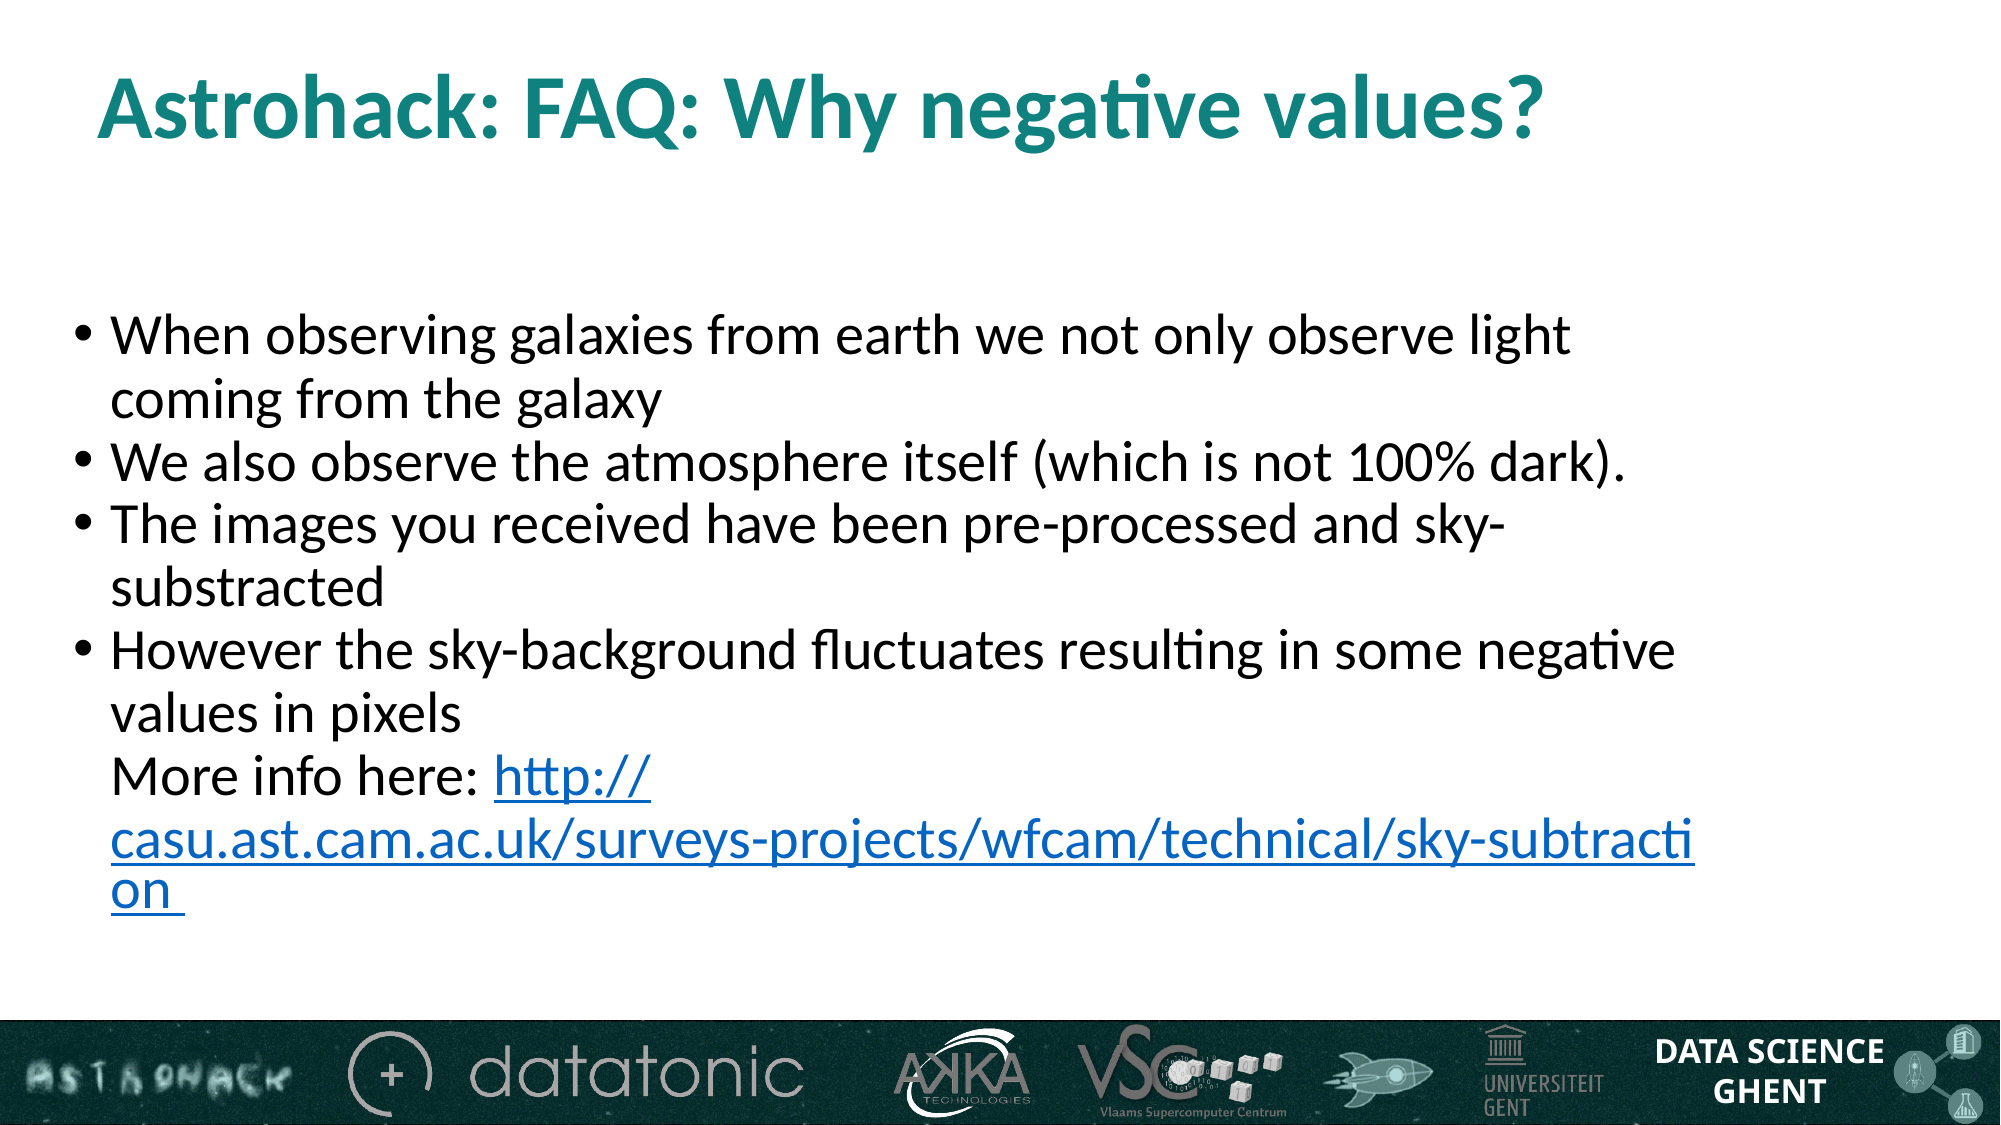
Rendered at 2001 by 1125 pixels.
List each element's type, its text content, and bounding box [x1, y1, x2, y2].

picture [0, 993, 2000, 1125]
list When observing galaxies from earth we not only observe light coming from the galaxy We also observe the atmosphere itself (which is not 100% dark). The images you received have been pre-processed and sky-substracted However the sky-background fluctuates resulting in some negative values in pixels More info here: http://casu.ast.cam.ac.uk/surveys-projects/wfcam/technical/sky-subtraction [58, 297, 1726, 1012]
title Astrohack: FAQ: Why negative values? [82, 0, 1808, 218]
